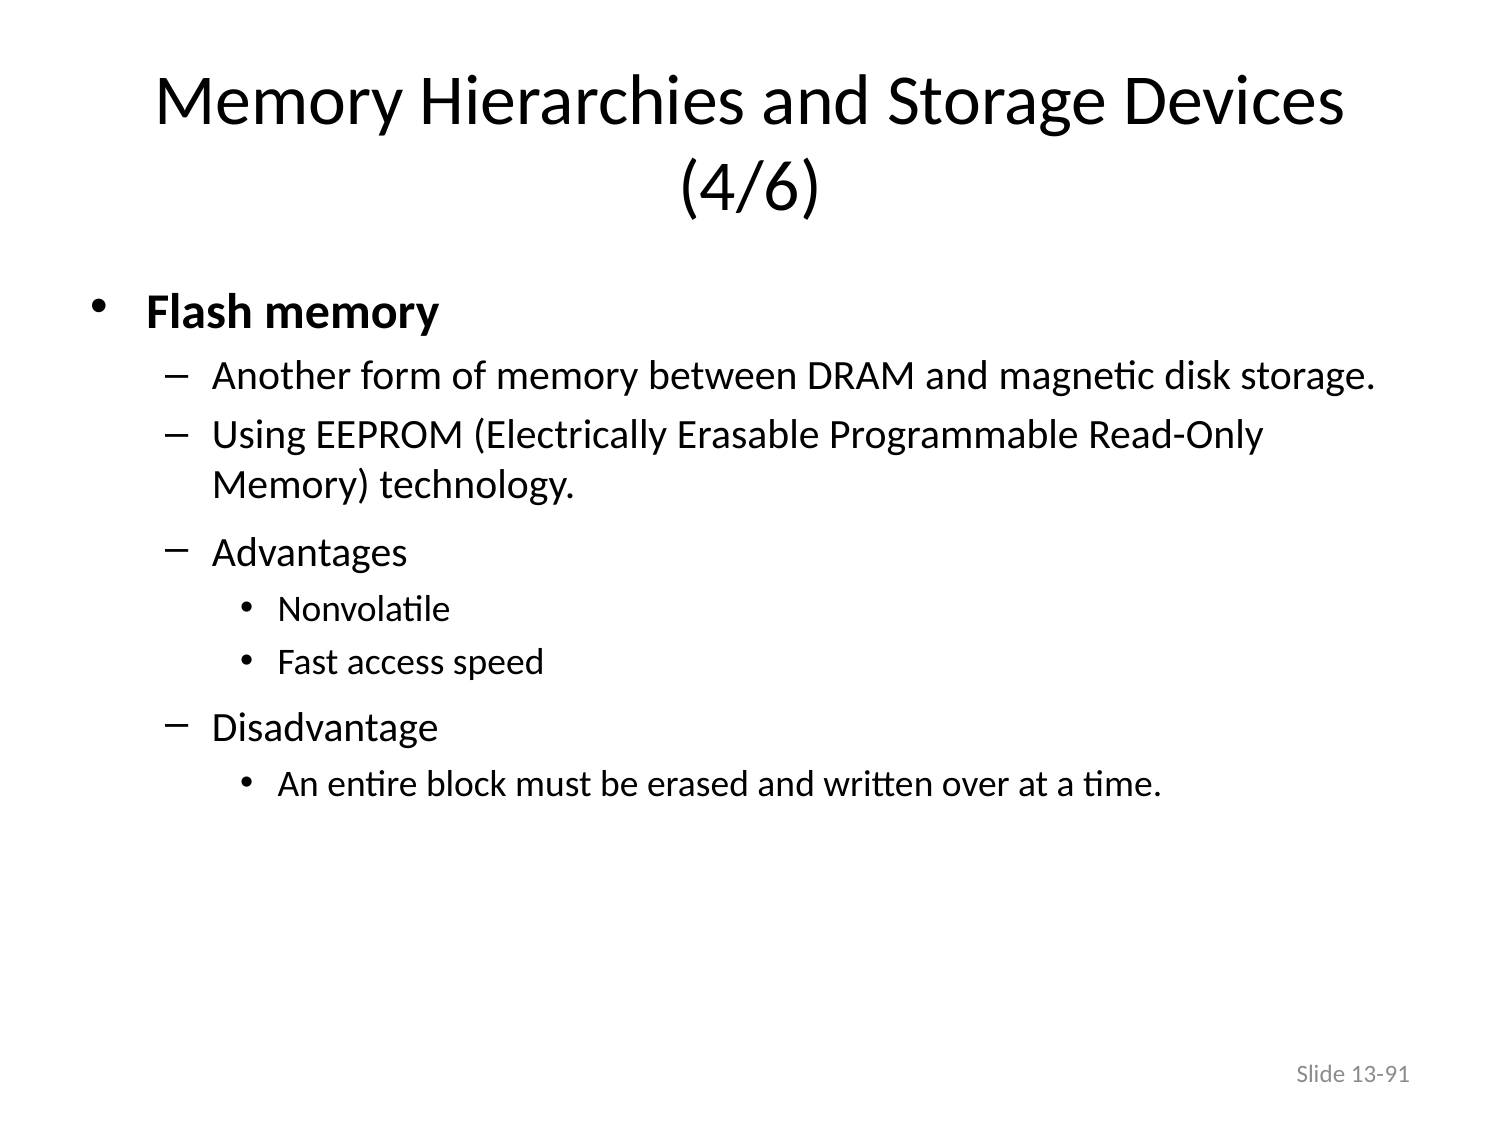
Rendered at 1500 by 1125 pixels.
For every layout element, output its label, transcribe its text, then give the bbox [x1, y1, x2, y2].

title Memory Hierarchies and Storage Devices (4/6) [75, 45, 1425, 233]
slide_number Slide 13-91 [1074, 1042, 1425, 1103]
list Flash memory Another form of memory between DRAM and magnetic disk storage. Using EEPROM (Electrically Erasable Programmable Read-Only Memory) technology. Advantages Nonvolatile Fast access speed Disadvantage An entire block must be erased and written over at a time. [75, 262, 1425, 1005]
